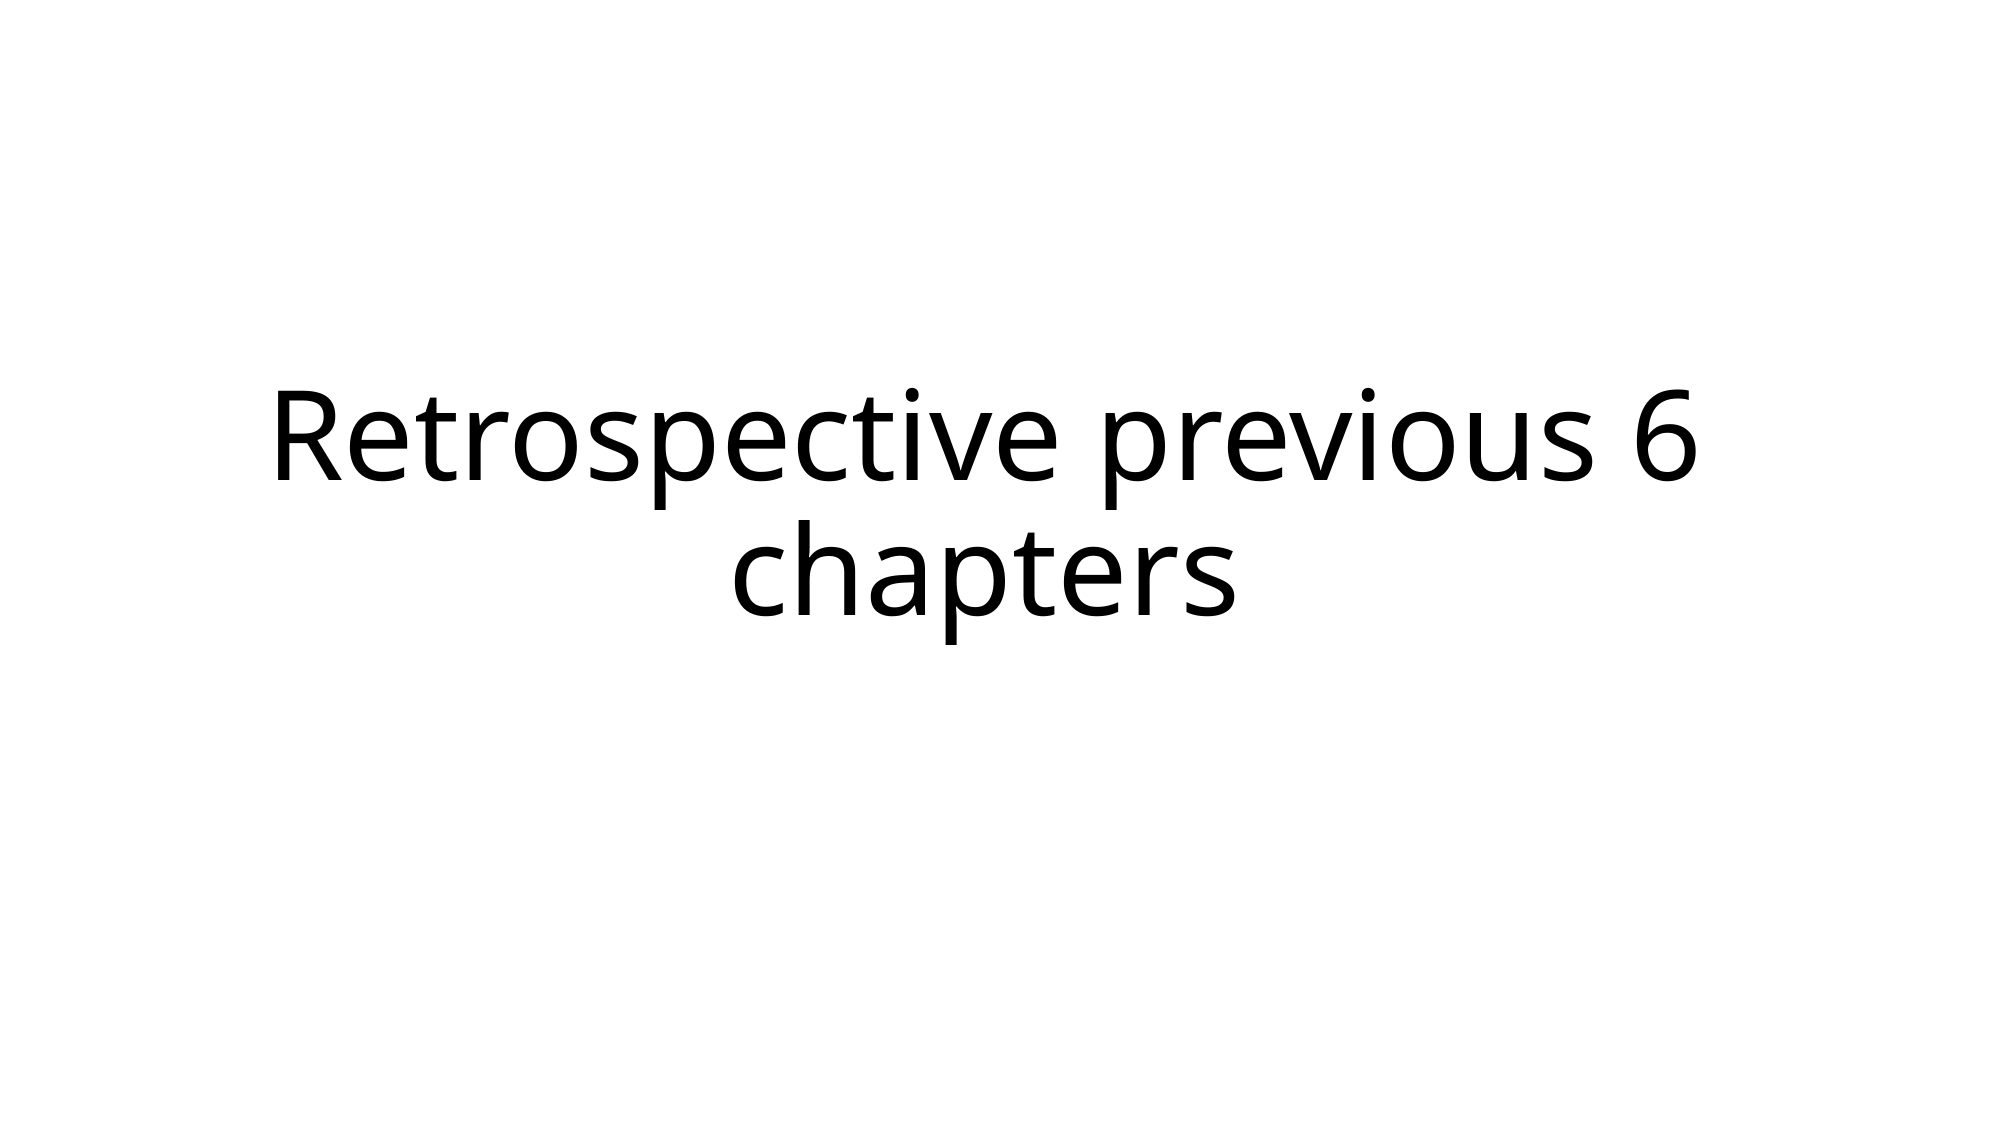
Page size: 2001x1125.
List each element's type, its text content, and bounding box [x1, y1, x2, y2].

title Retrospective previous 6 chapters [234, 258, 1735, 650]
